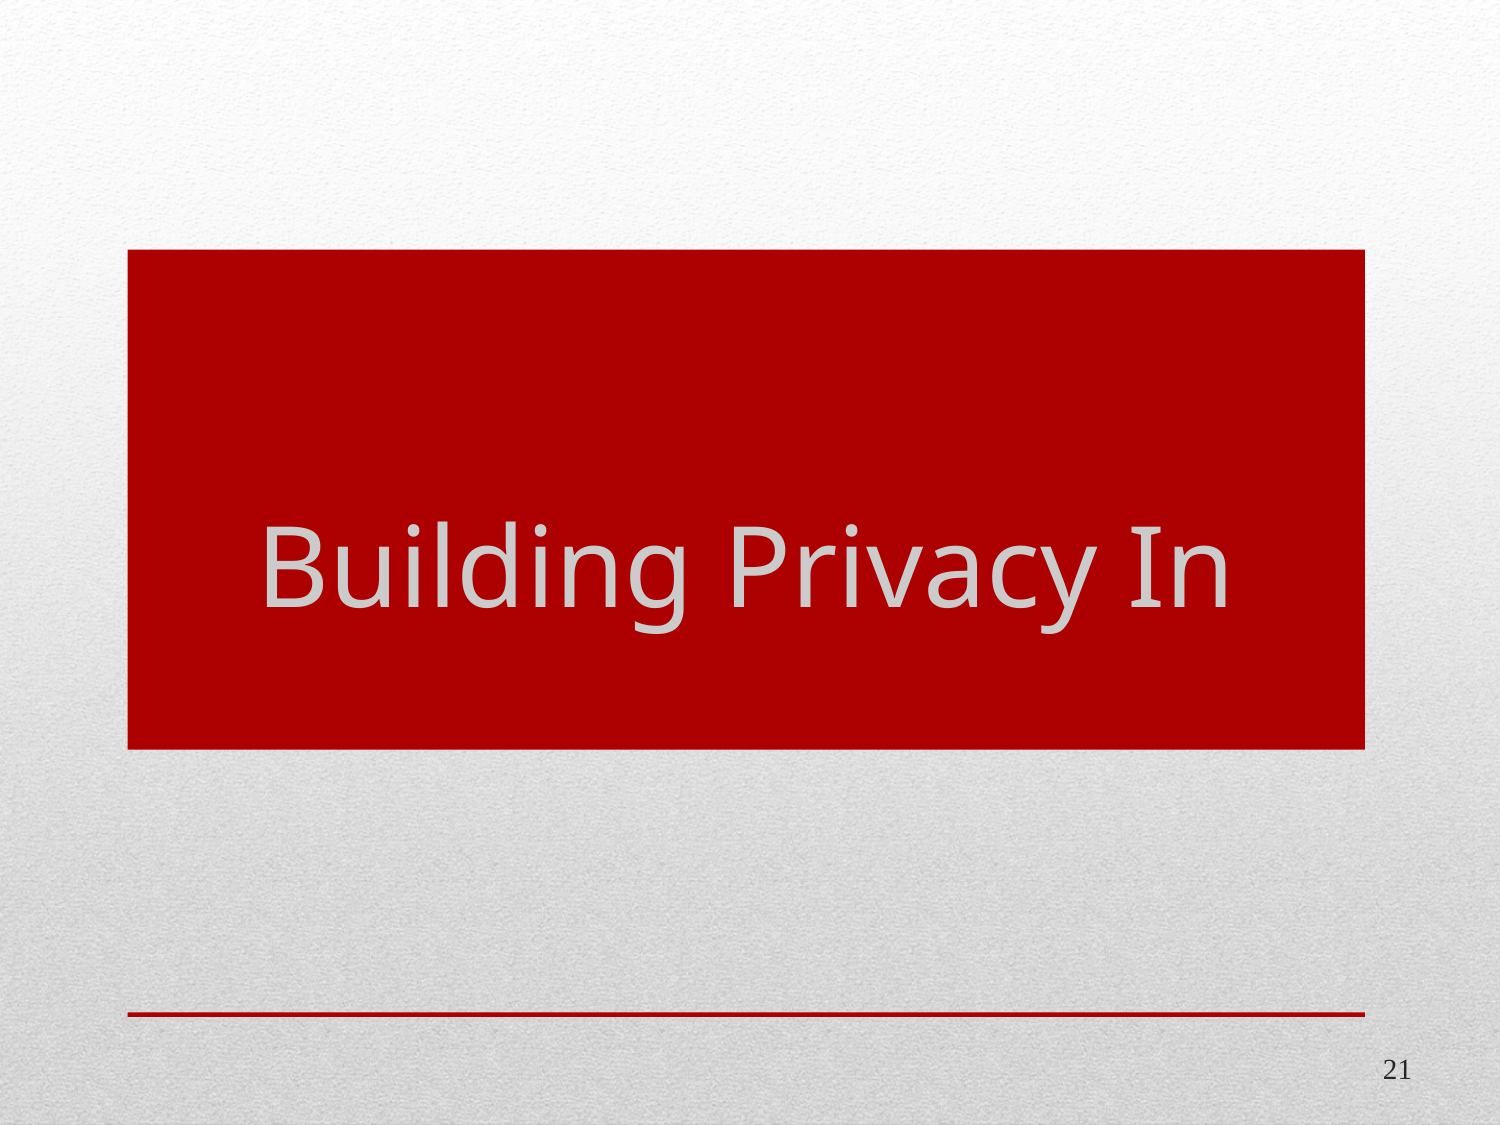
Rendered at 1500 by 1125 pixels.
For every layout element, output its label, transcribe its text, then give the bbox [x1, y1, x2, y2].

slide_number 21 [1302, 1037, 1428, 1098]
title Building Privacy In [127, 362, 1365, 638]
